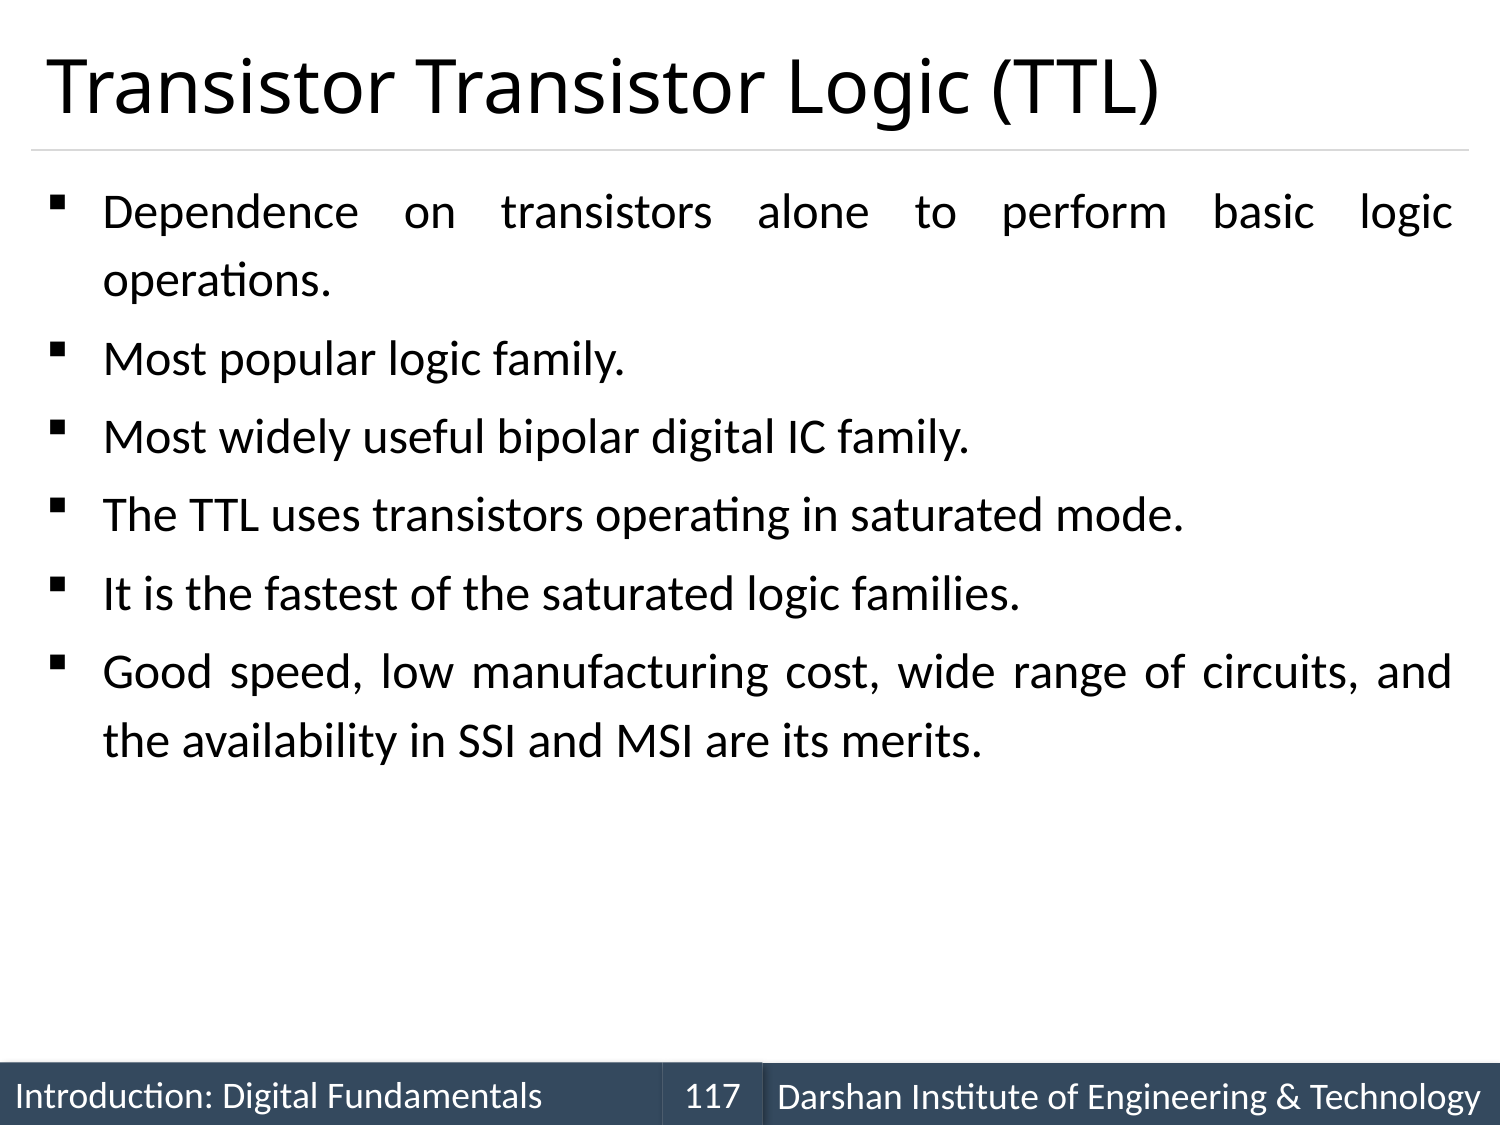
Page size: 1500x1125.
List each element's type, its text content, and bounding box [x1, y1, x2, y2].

title Transistor Transistor Logic (TTL) [31, 17, 1469, 150]
list Dependence on transistors alone to perform basic logic operations. Most popular logic family. Most widely useful bipolar digital IC family. The TTL uses transistors operating in saturated mode. It is the fastest of the saturated logic families. Good speed, low manufacturing cost, wide range of circuits, and the availability in SSI and MSI are its merits. [31, 162, 1469, 1038]
